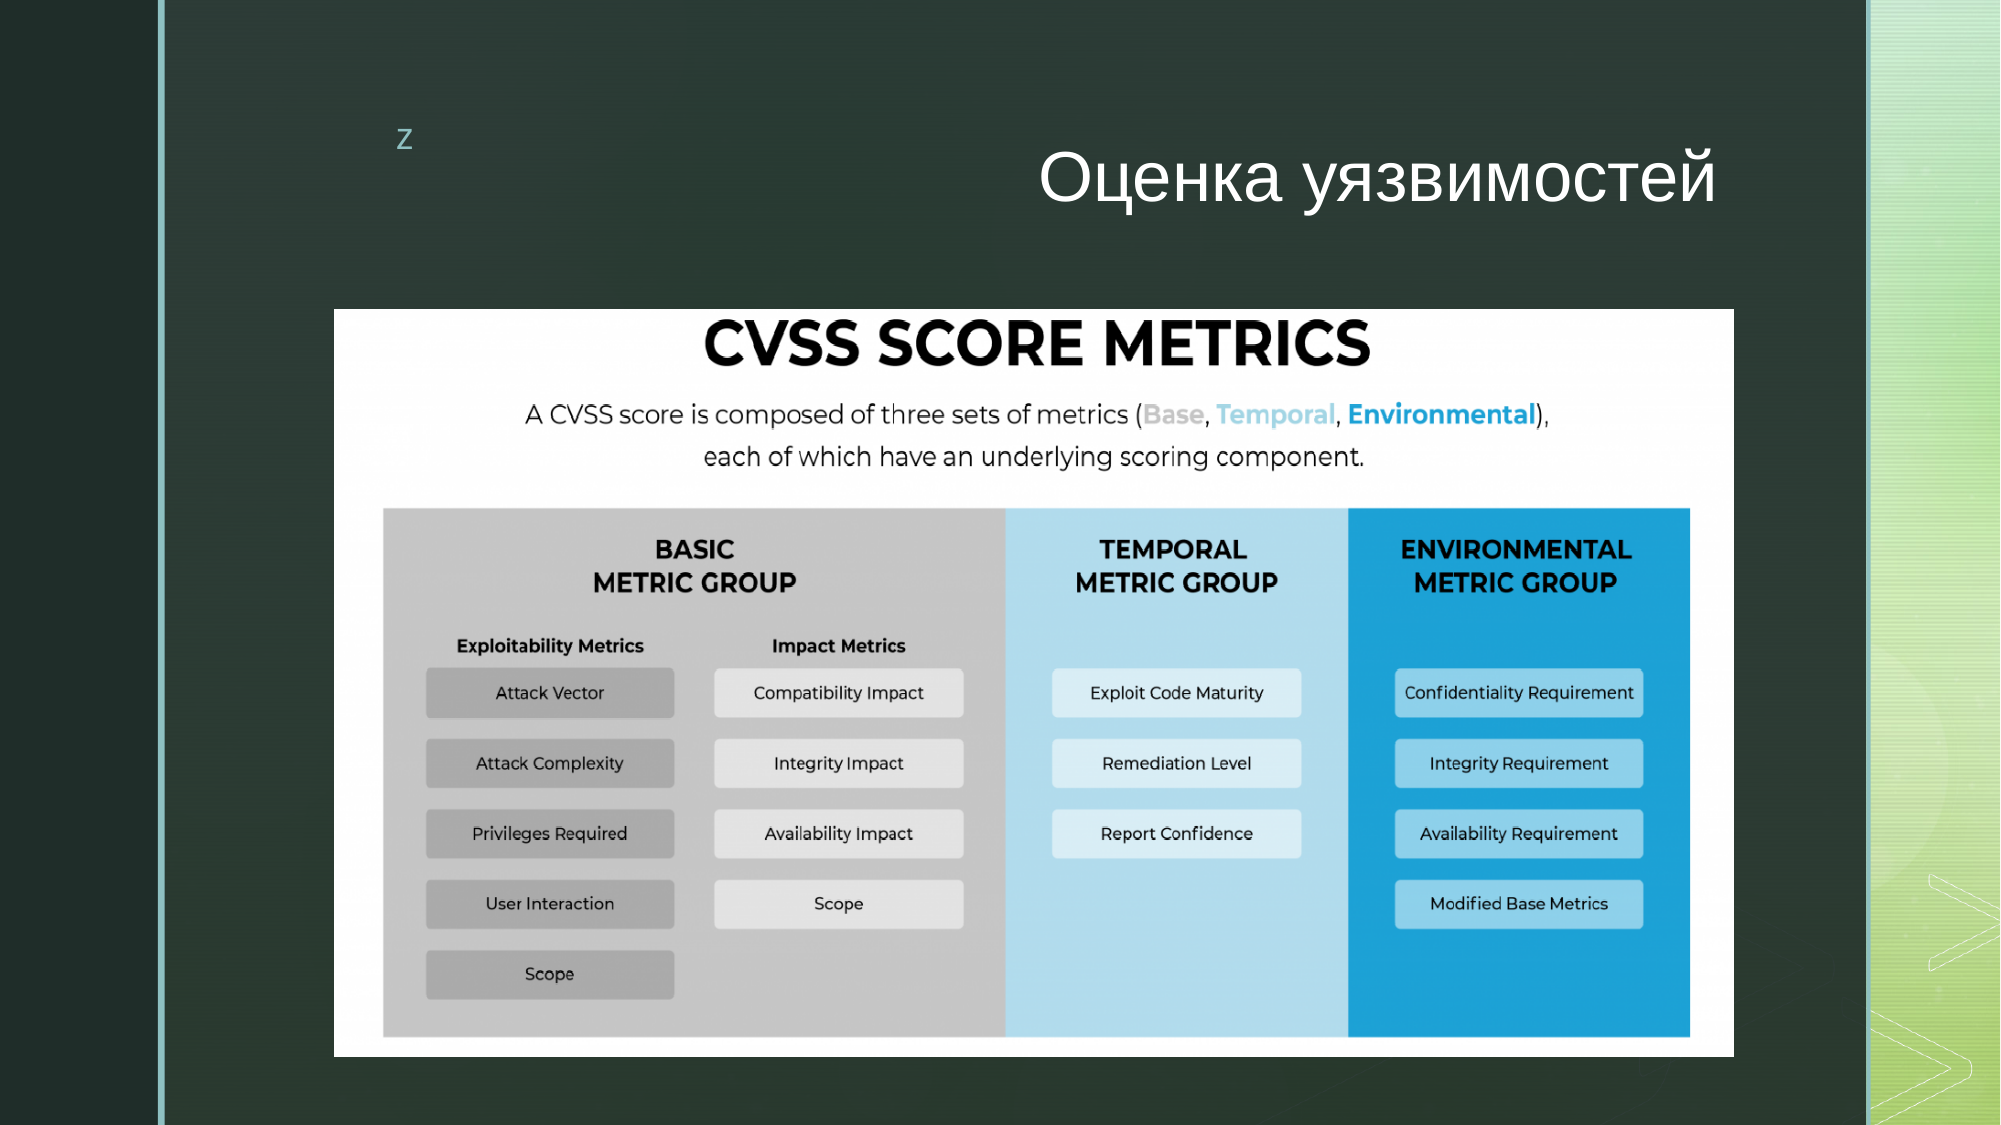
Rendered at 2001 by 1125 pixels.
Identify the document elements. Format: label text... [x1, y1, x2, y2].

picture [1871, 0, 2001, 1125]
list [333, 308, 1735, 1057]
title Оценка уязвимостей [428, 132, 1734, 308]
